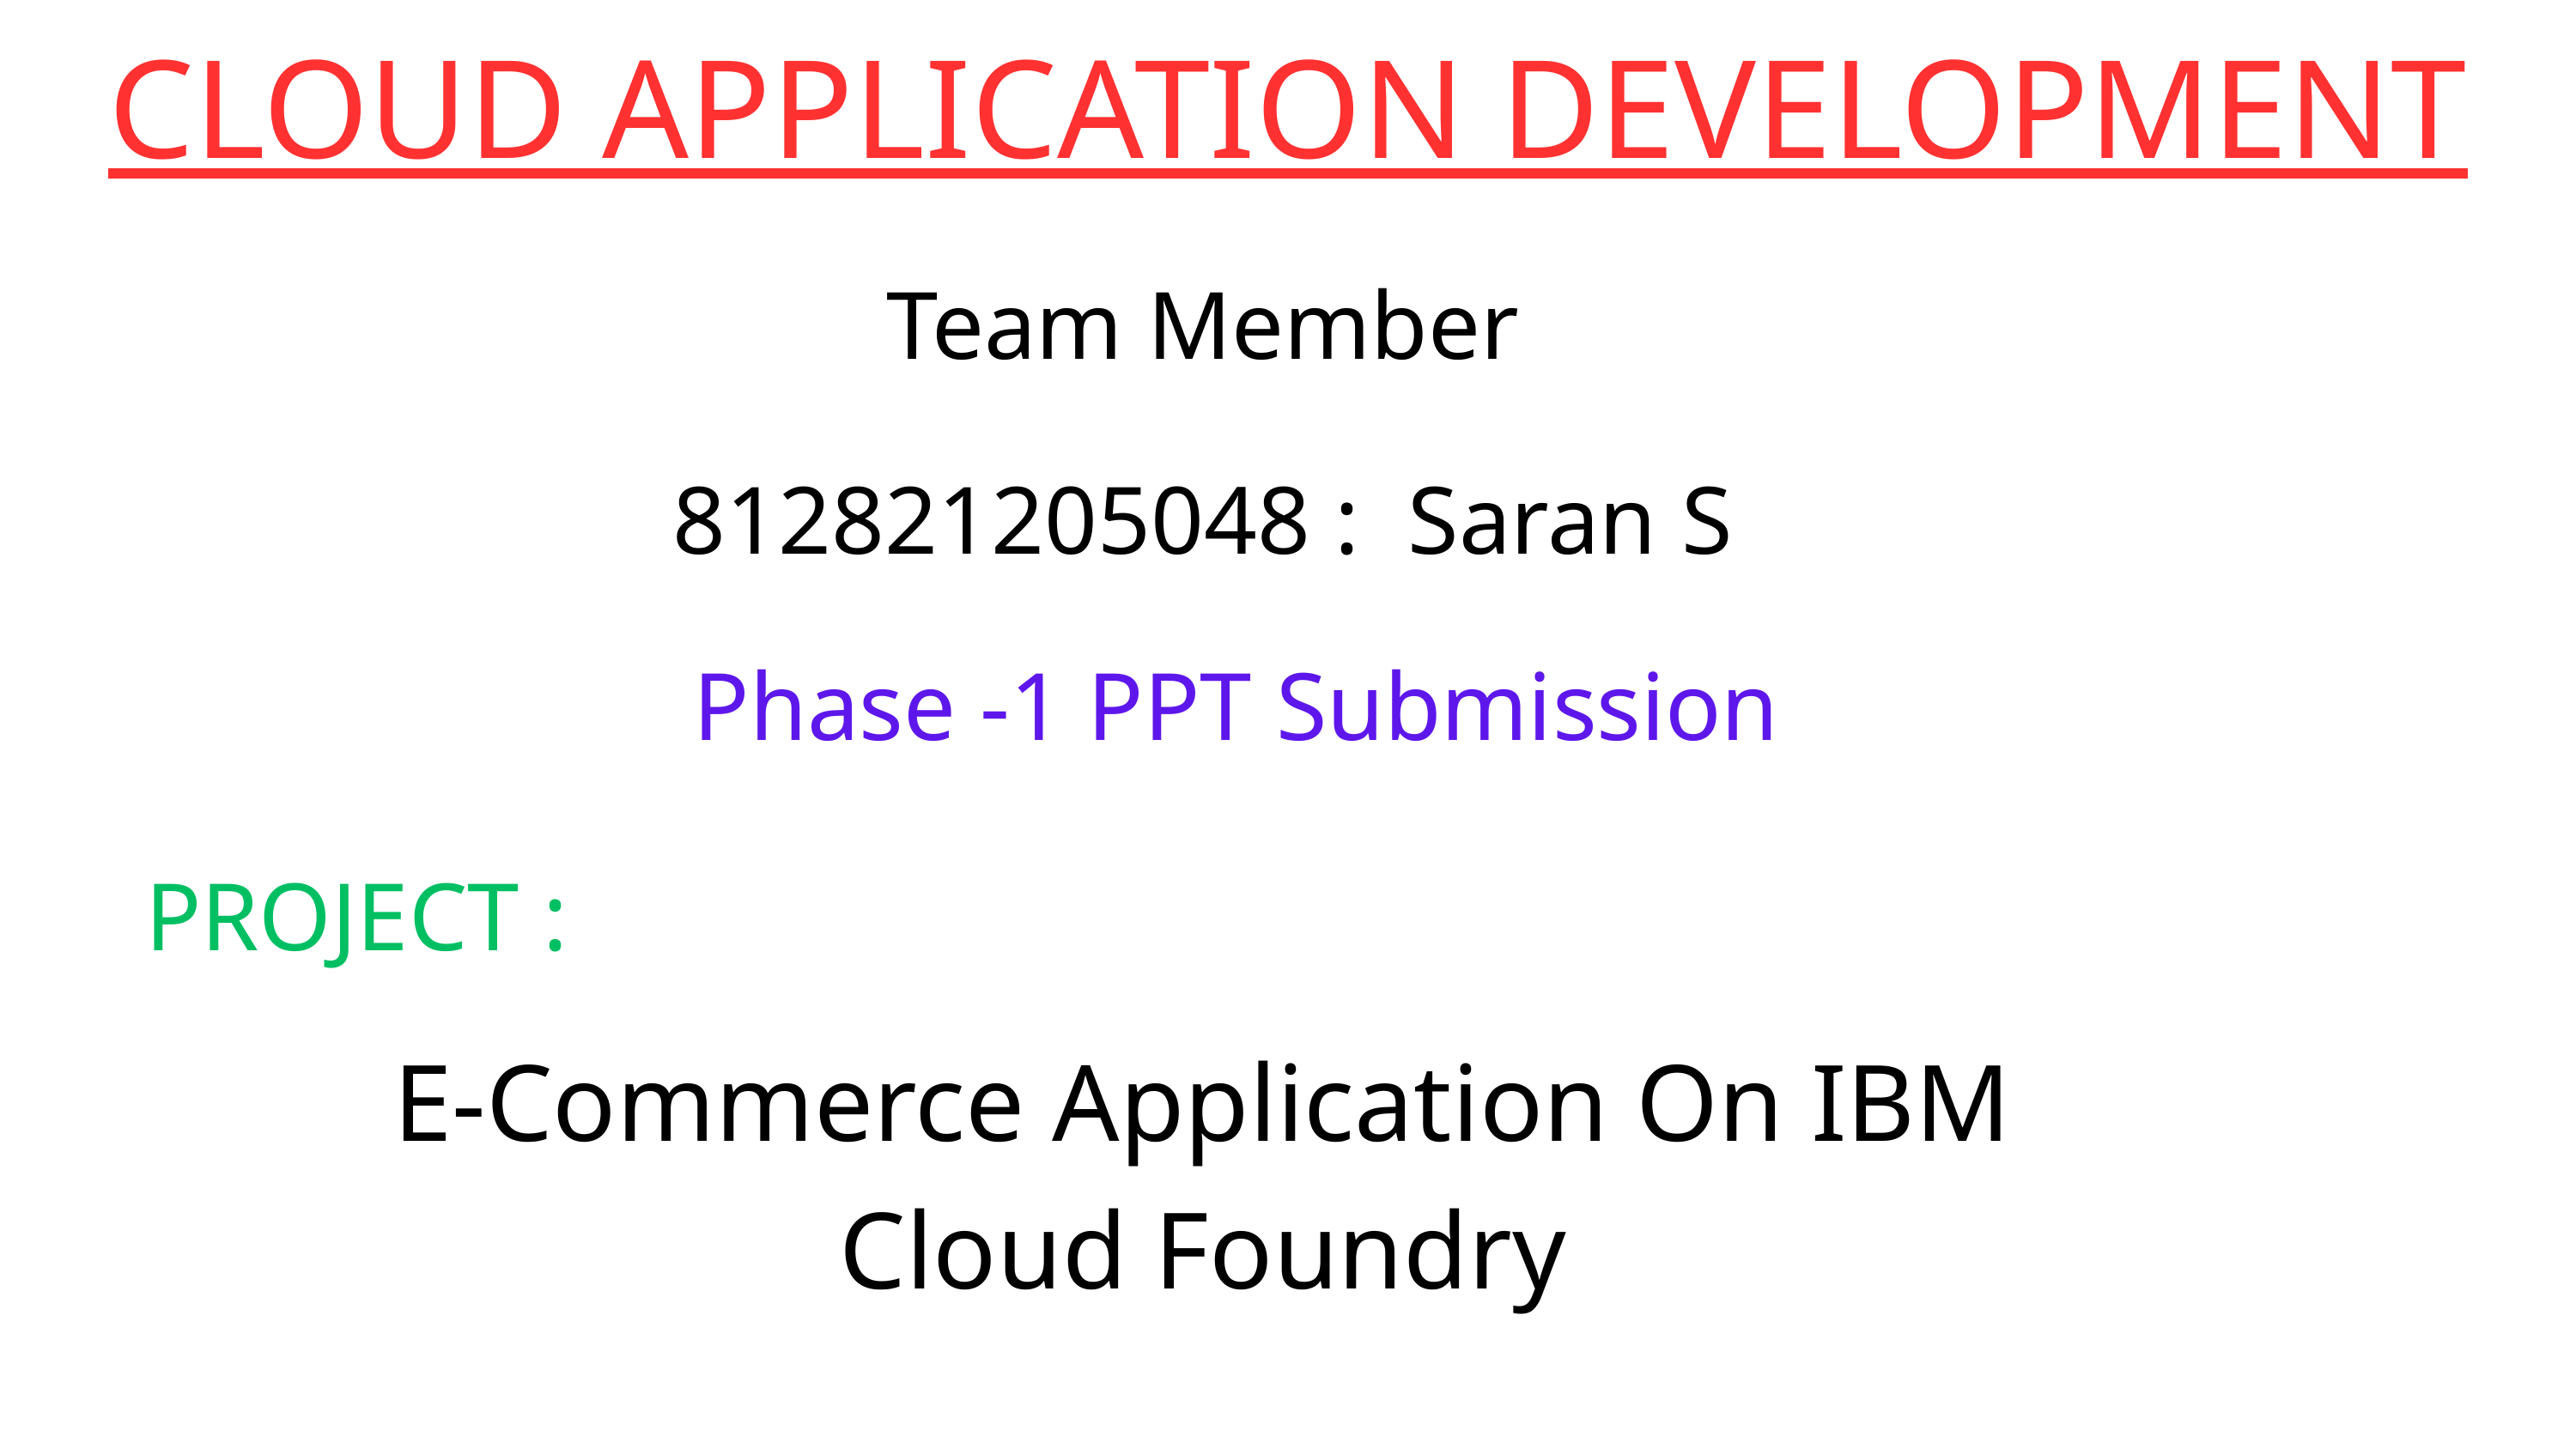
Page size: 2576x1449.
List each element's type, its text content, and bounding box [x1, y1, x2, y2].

text_box PROJECT : [0, 839, 872, 970]
text_box E-Commerce Application On IBM Cloud Foundry [277, 1015, 2129, 1311]
text_box Phase -1 PPT Submission [674, 628, 1800, 760]
text_box CLOUD APPLICATION DEVELOPMENT [0, 0, 2576, 185]
text_box 812821205048 : Saran S [653, 442, 1753, 573]
text_box Team Member [877, 247, 1529, 378]
